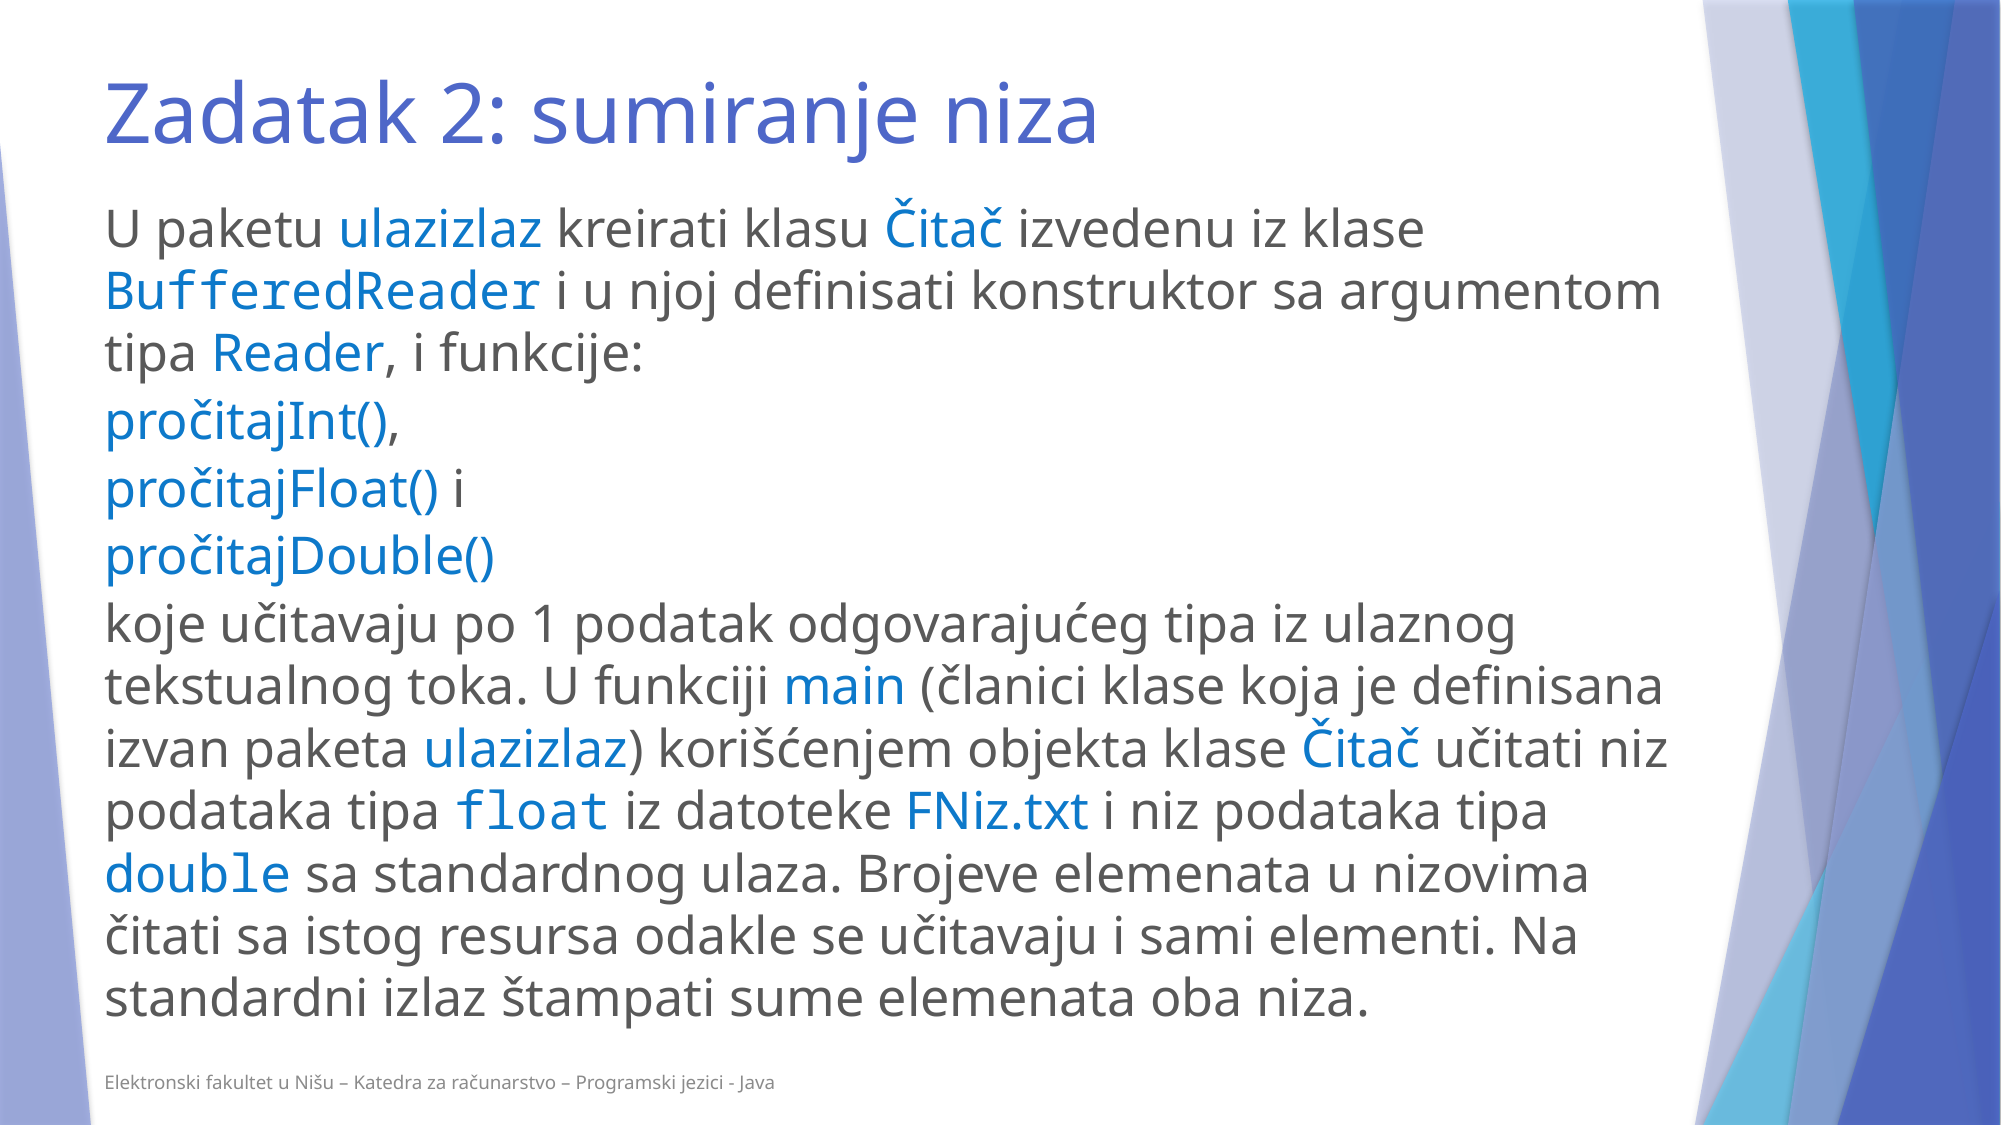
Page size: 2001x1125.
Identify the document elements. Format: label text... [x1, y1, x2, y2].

footer Elektronski fakultet u Nišu – Katedra za računarstvo – Programski jezici - Java [89, 1053, 1145, 1114]
title Zadatak 2: sumiranje niza [89, 52, 1736, 159]
list U paketu ulazizlaz kreirati klasu Čitač izvedenu iz klase BufferedReader i u njoj definisati konstruktor sa argumentom tipa Reader, i funkcije: pročitajInt(), pročitajFloat() i pročitajDouble() koje učitavaju po 1 podatak odgovarajućeg tipa iz ulaznog tekstualnog toka. U funkciji main (članici klase koja je definisana izvan paketa ulazizlaz) korišćenjem objekta klase Čitač učitati niz podataka tipa float iz datoteke FNiz.txt i niz podataka tipa double sa standardnog ulaza. Brojeve elemenata u nizovima čitati sa istog resursa odakle se učitavaju i sami elementi. Na standardni izlaz štampati sume elemenata oba niza. [89, 187, 1690, 1054]
